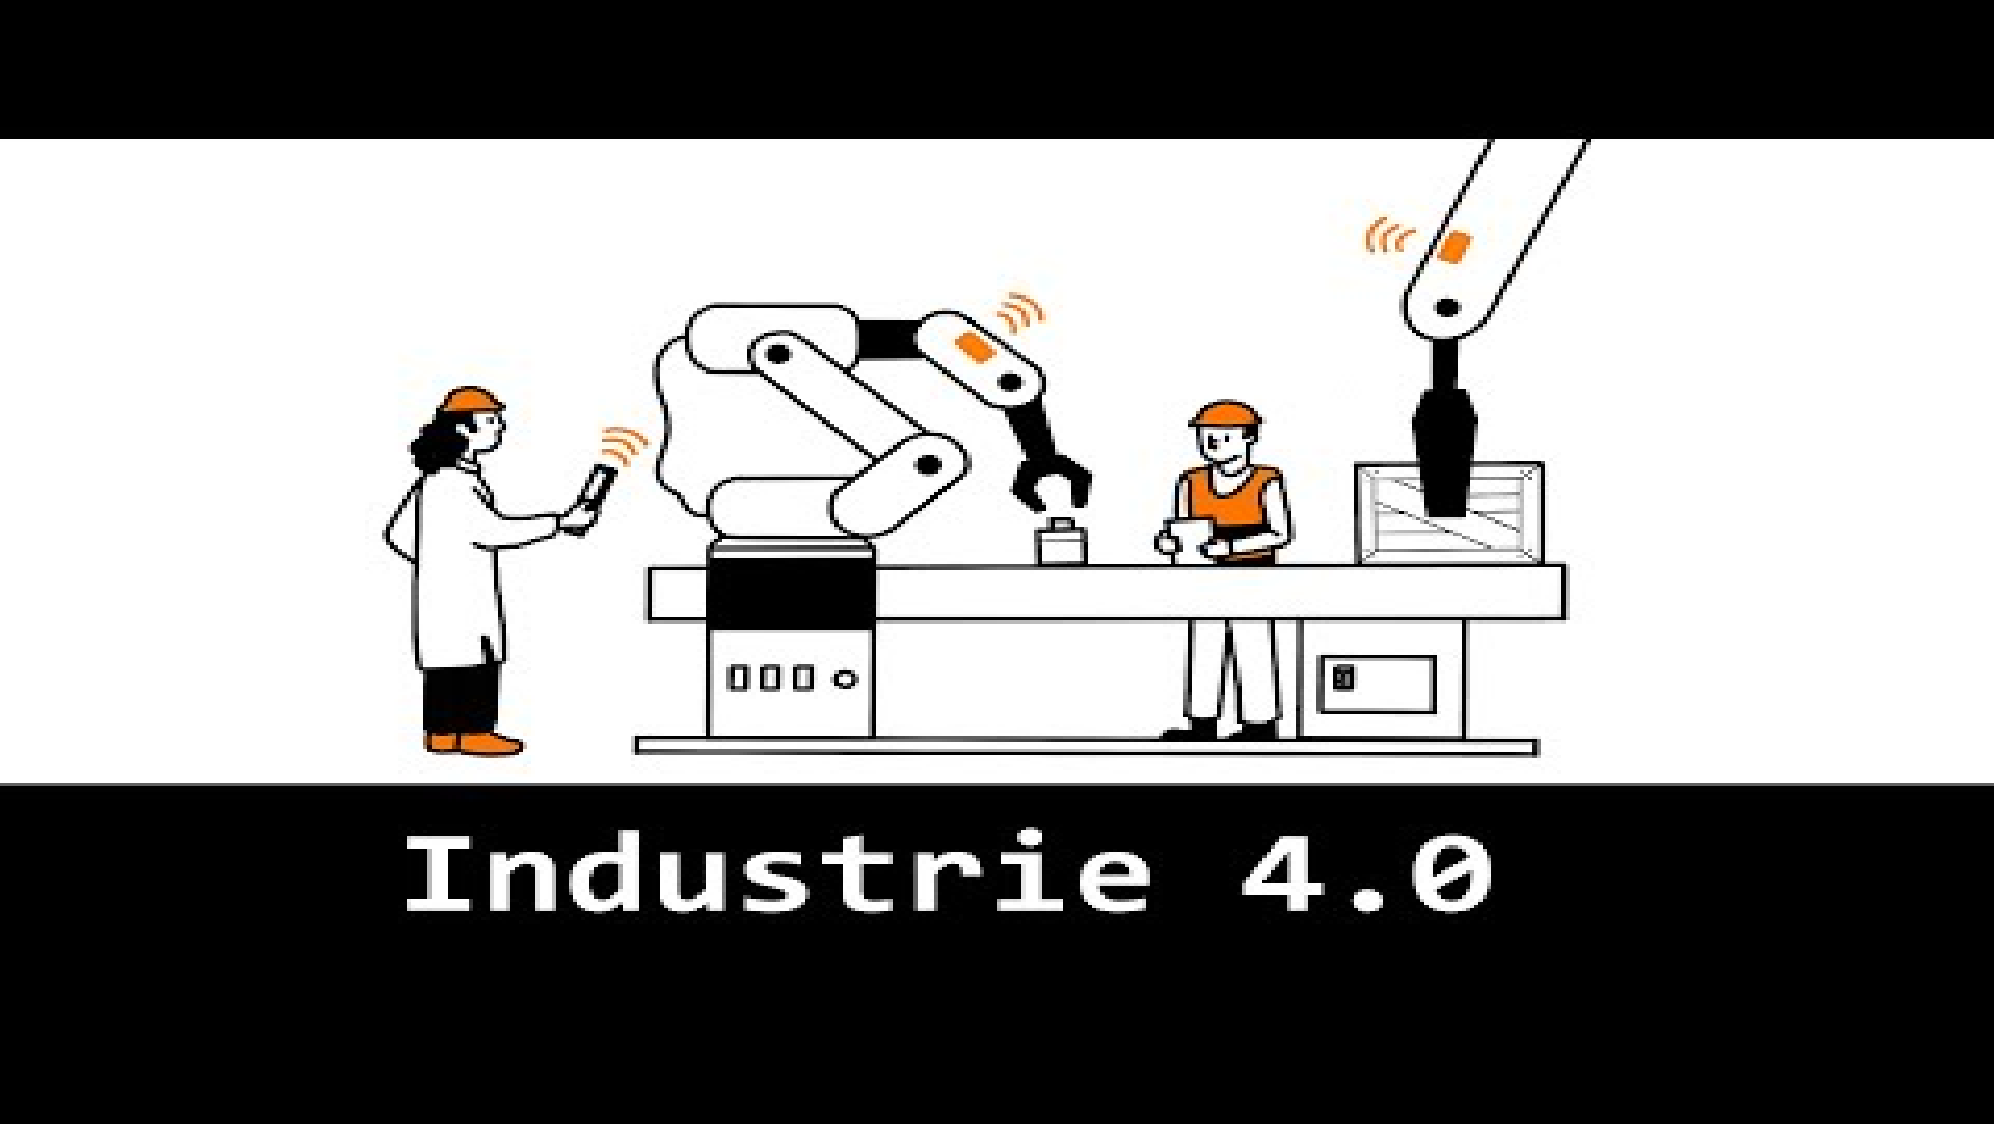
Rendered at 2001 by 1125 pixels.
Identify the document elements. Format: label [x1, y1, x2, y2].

text_box [0, 0, 1995, 1125]
